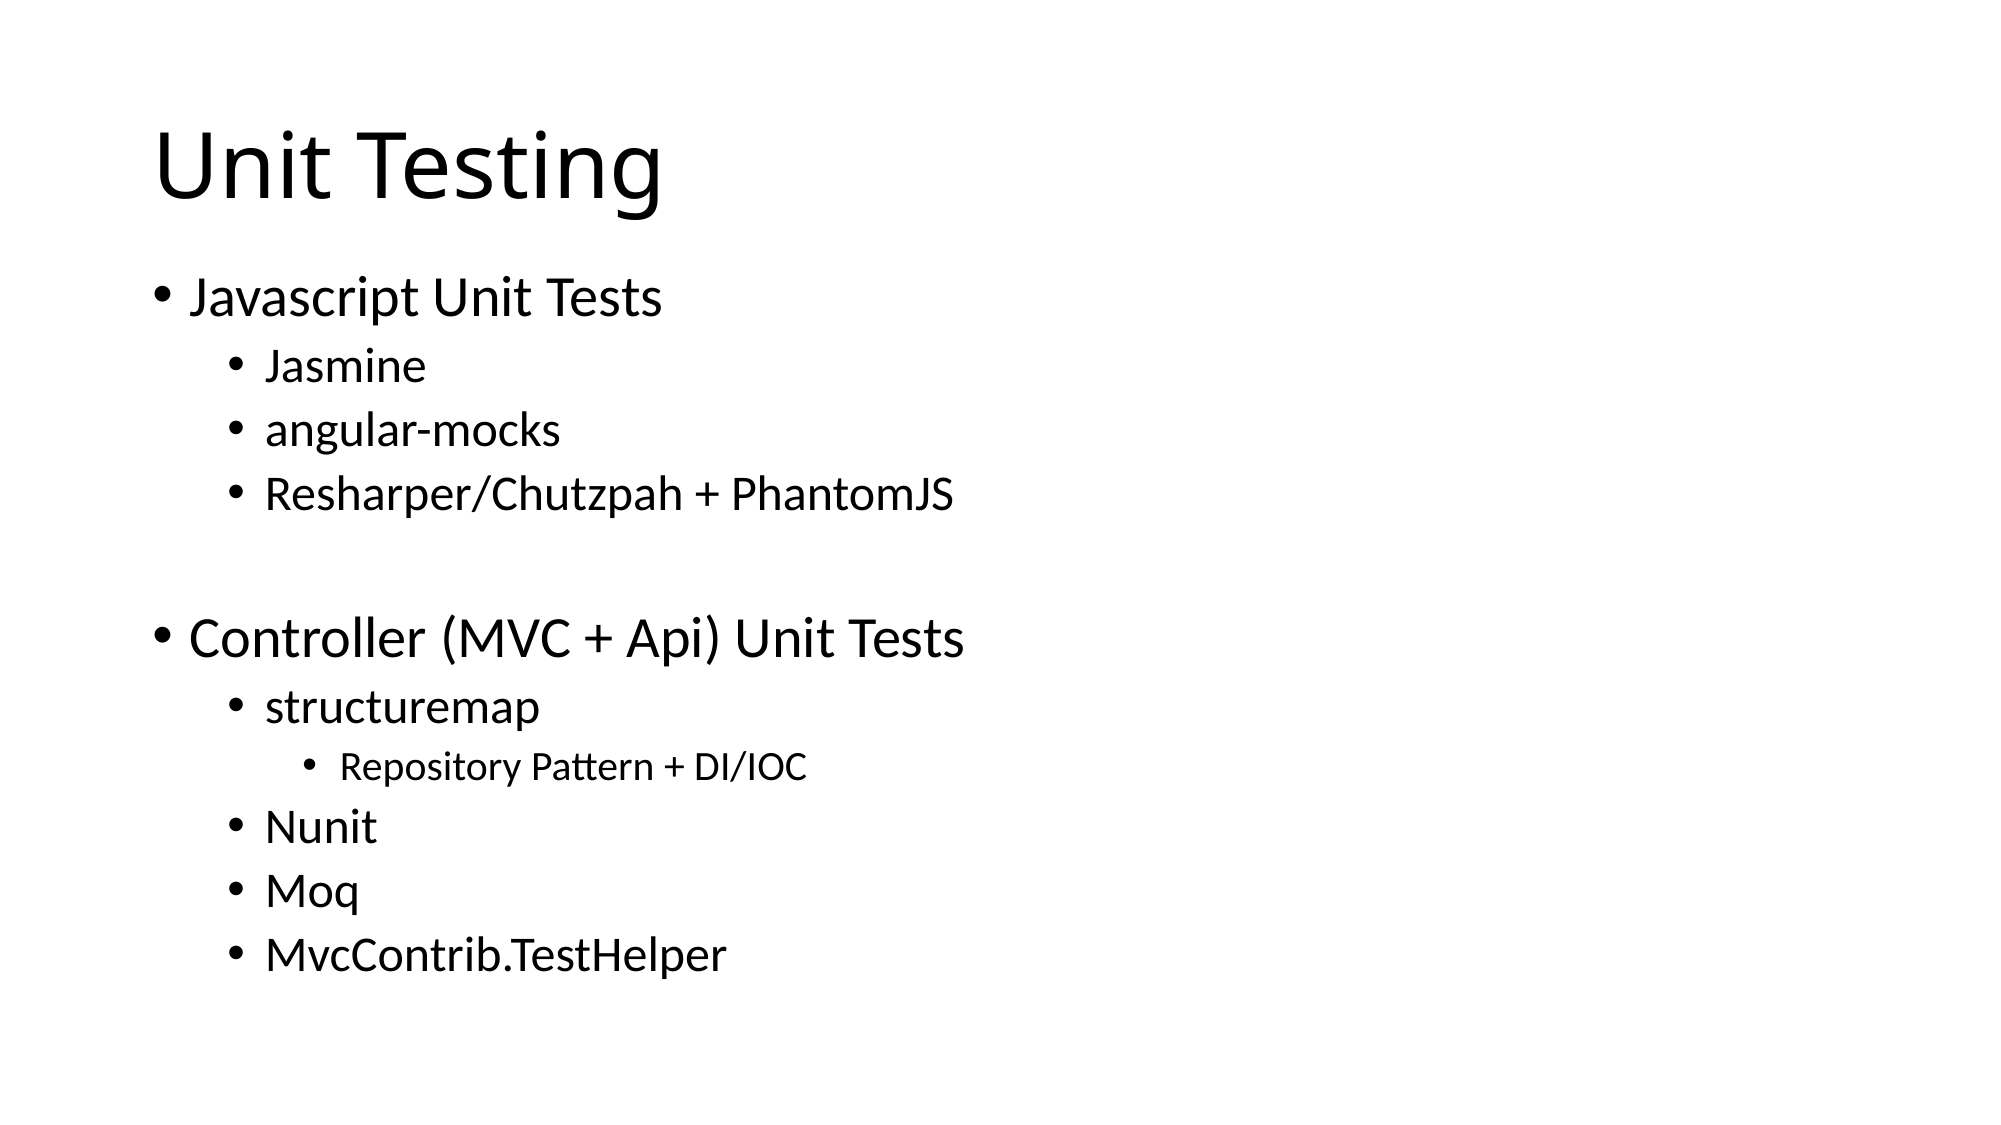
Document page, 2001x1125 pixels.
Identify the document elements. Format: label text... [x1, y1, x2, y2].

list Javascript Unit Tests Jasmine angular-mocks Resharper/Chutzpah + PhantomJS Controller (MVC + Api) Unit Tests structuremap Repository Pattern + DI/IOC Nunit Moq MvcContrib.TestHelper [137, 258, 1863, 1014]
title Unit Testing [137, 59, 1863, 258]
